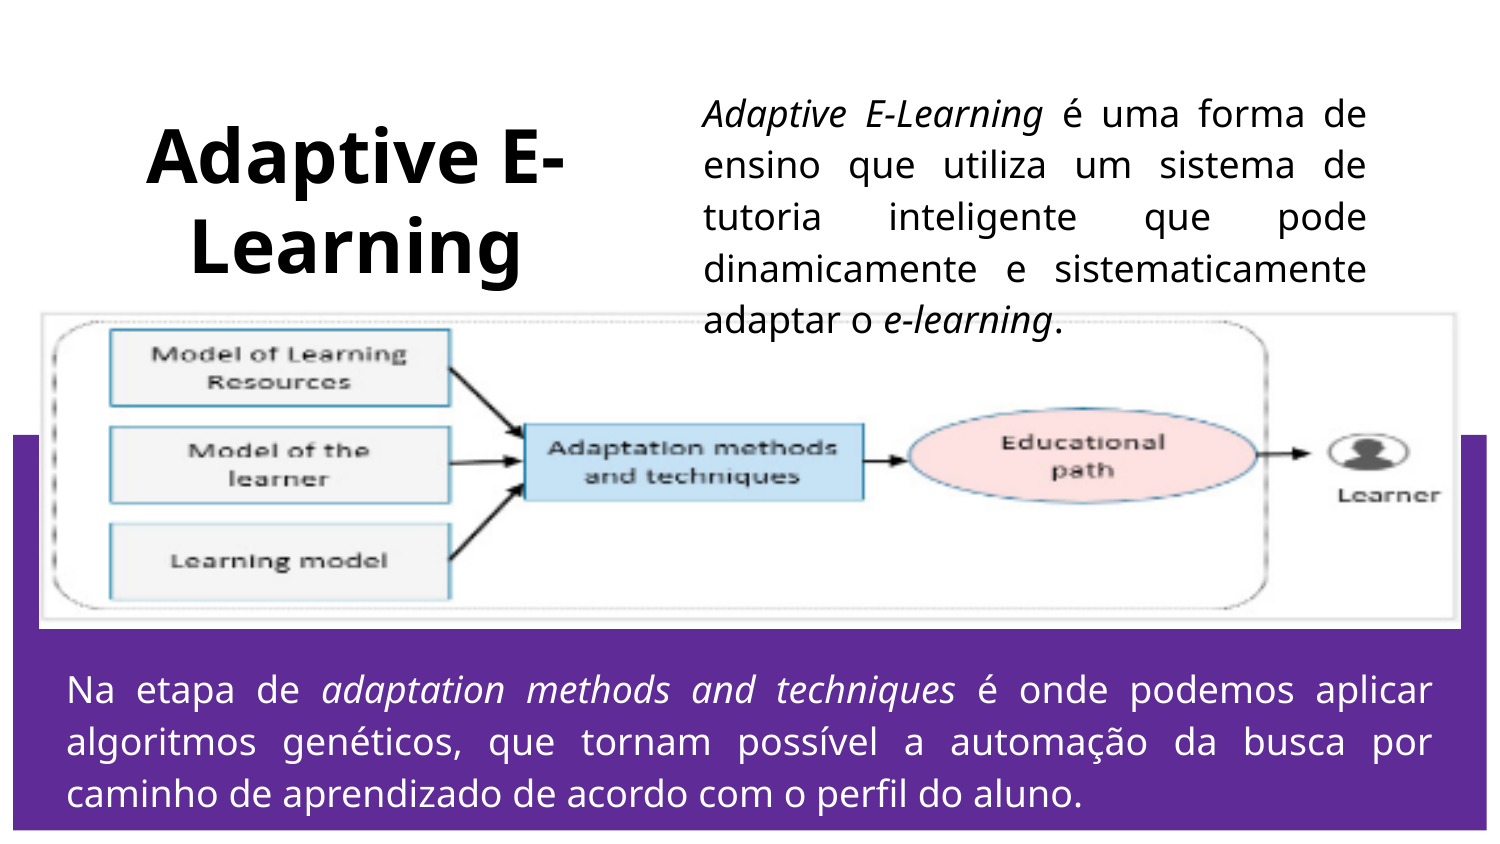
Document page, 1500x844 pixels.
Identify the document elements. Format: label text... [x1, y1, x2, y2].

subtitle Adaptive E-Learning é uma forma de ensino que utiliza um sistema de tutoria inteligente que pode dinamicamente e sistematicamente adaptar o e-learning. [688, 67, 1383, 289]
title Adaptive E-Learning [24, 52, 689, 304]
picture [39, 303, 1461, 630]
list Na etapa de adaptation methods and techniques é onde podemos aplicar algoritmos genéticos, que tornam possível a automação da busca por caminho de aprendizado de acordo com o perfil do aluno. [51, 644, 1449, 776]
